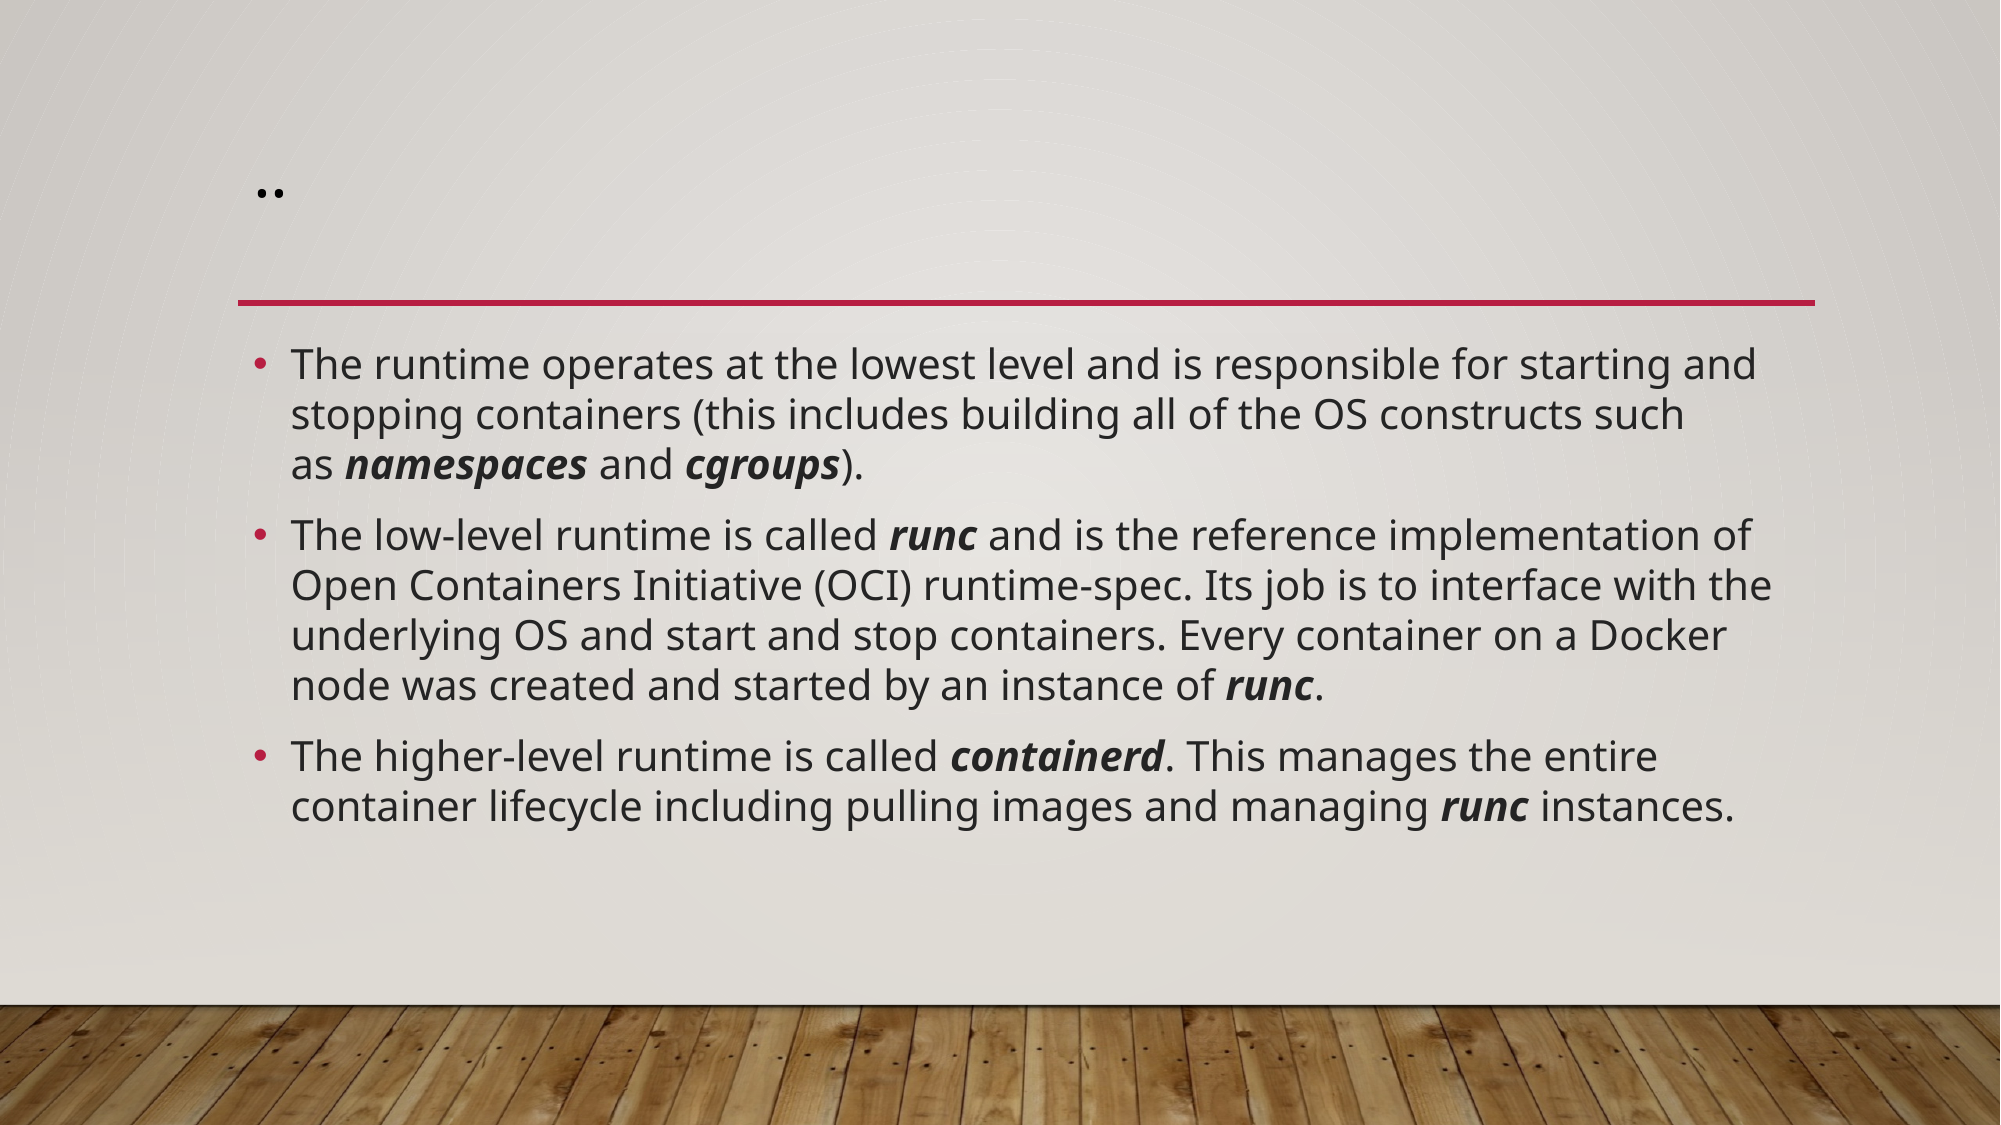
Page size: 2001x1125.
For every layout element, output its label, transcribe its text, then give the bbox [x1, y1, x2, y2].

list The runtime operates at the lowest level and is responsible for starting and stopping containers (this includes building all of the OS constructs such as namespaces and cgroups). The low-level runtime is called runc and is the reference implementation of Open Containers Initiative (OCI) runtime-spec. Its job is to interface with the underlying OS and start and stop containers. Every container on a Docker node was created and started by an instance of runc. The higher-level runtime is called containerd. This manages the entire container lifecycle including pulling images and managing runc instances. [238, 330, 1814, 897]
title .. [238, 131, 1814, 305]
picture [0, 1005, 2000, 1125]
